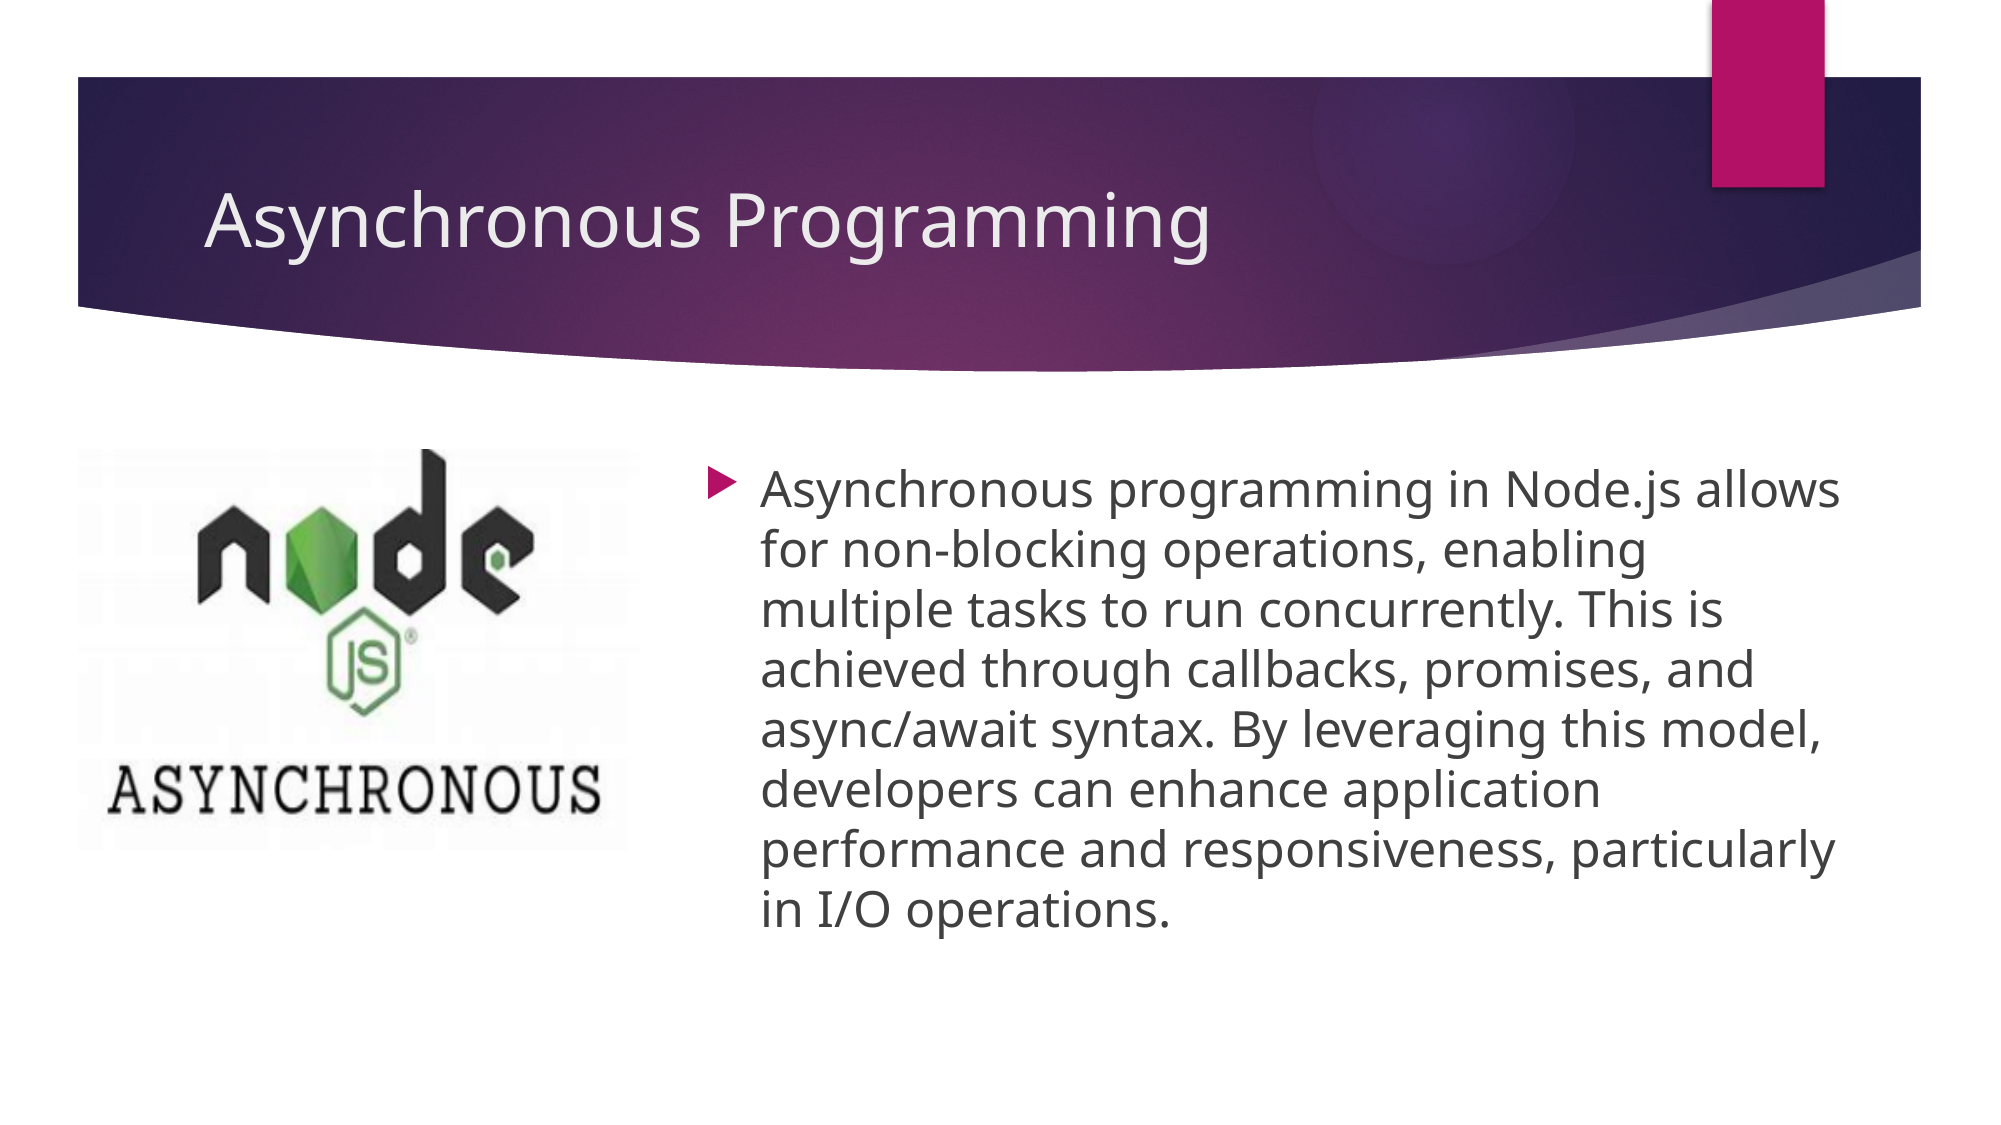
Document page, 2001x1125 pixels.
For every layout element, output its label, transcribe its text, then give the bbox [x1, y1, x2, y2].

picture [78, 449, 640, 851]
title Asynchronous Programming [189, 159, 1627, 276]
list Asynchronous programming in Node.js allows for non-blocking operations, enabling multiple tasks to run concurrently. This is achieved through callbacks, promises, and async/await syntax. By leveraging this model, developers can enhance application performance and responsiveness, particularly in I/O operations. [689, 450, 1858, 1022]
